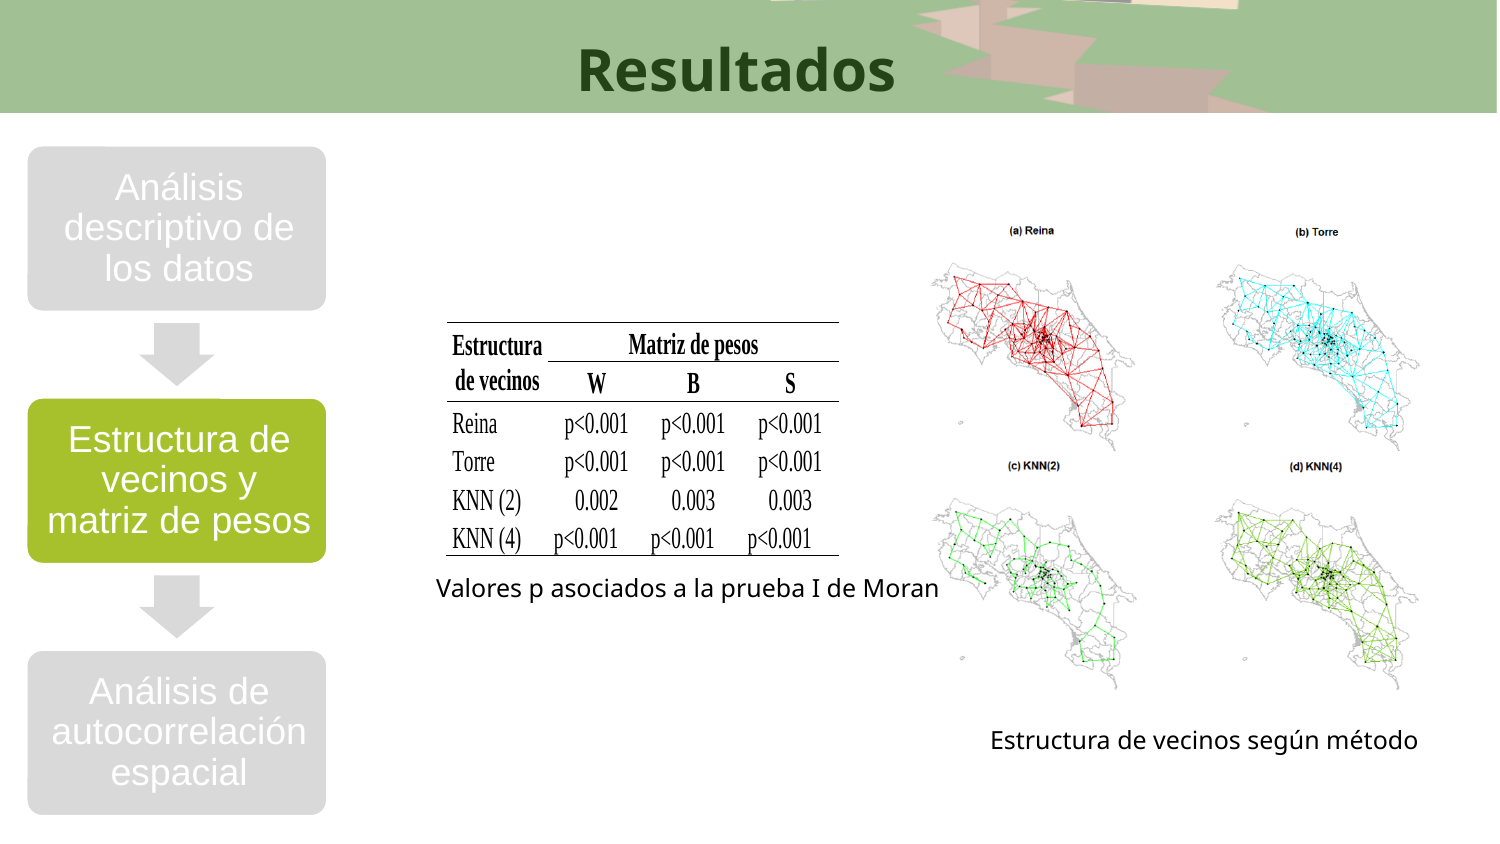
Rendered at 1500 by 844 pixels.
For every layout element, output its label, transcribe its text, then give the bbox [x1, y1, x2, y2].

picture [426, 217, 1422, 691]
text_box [0, 144, 426, 818]
text_box Estructura de vecinos según método [928, 717, 1481, 762]
picture [0, 0, 1500, 113]
